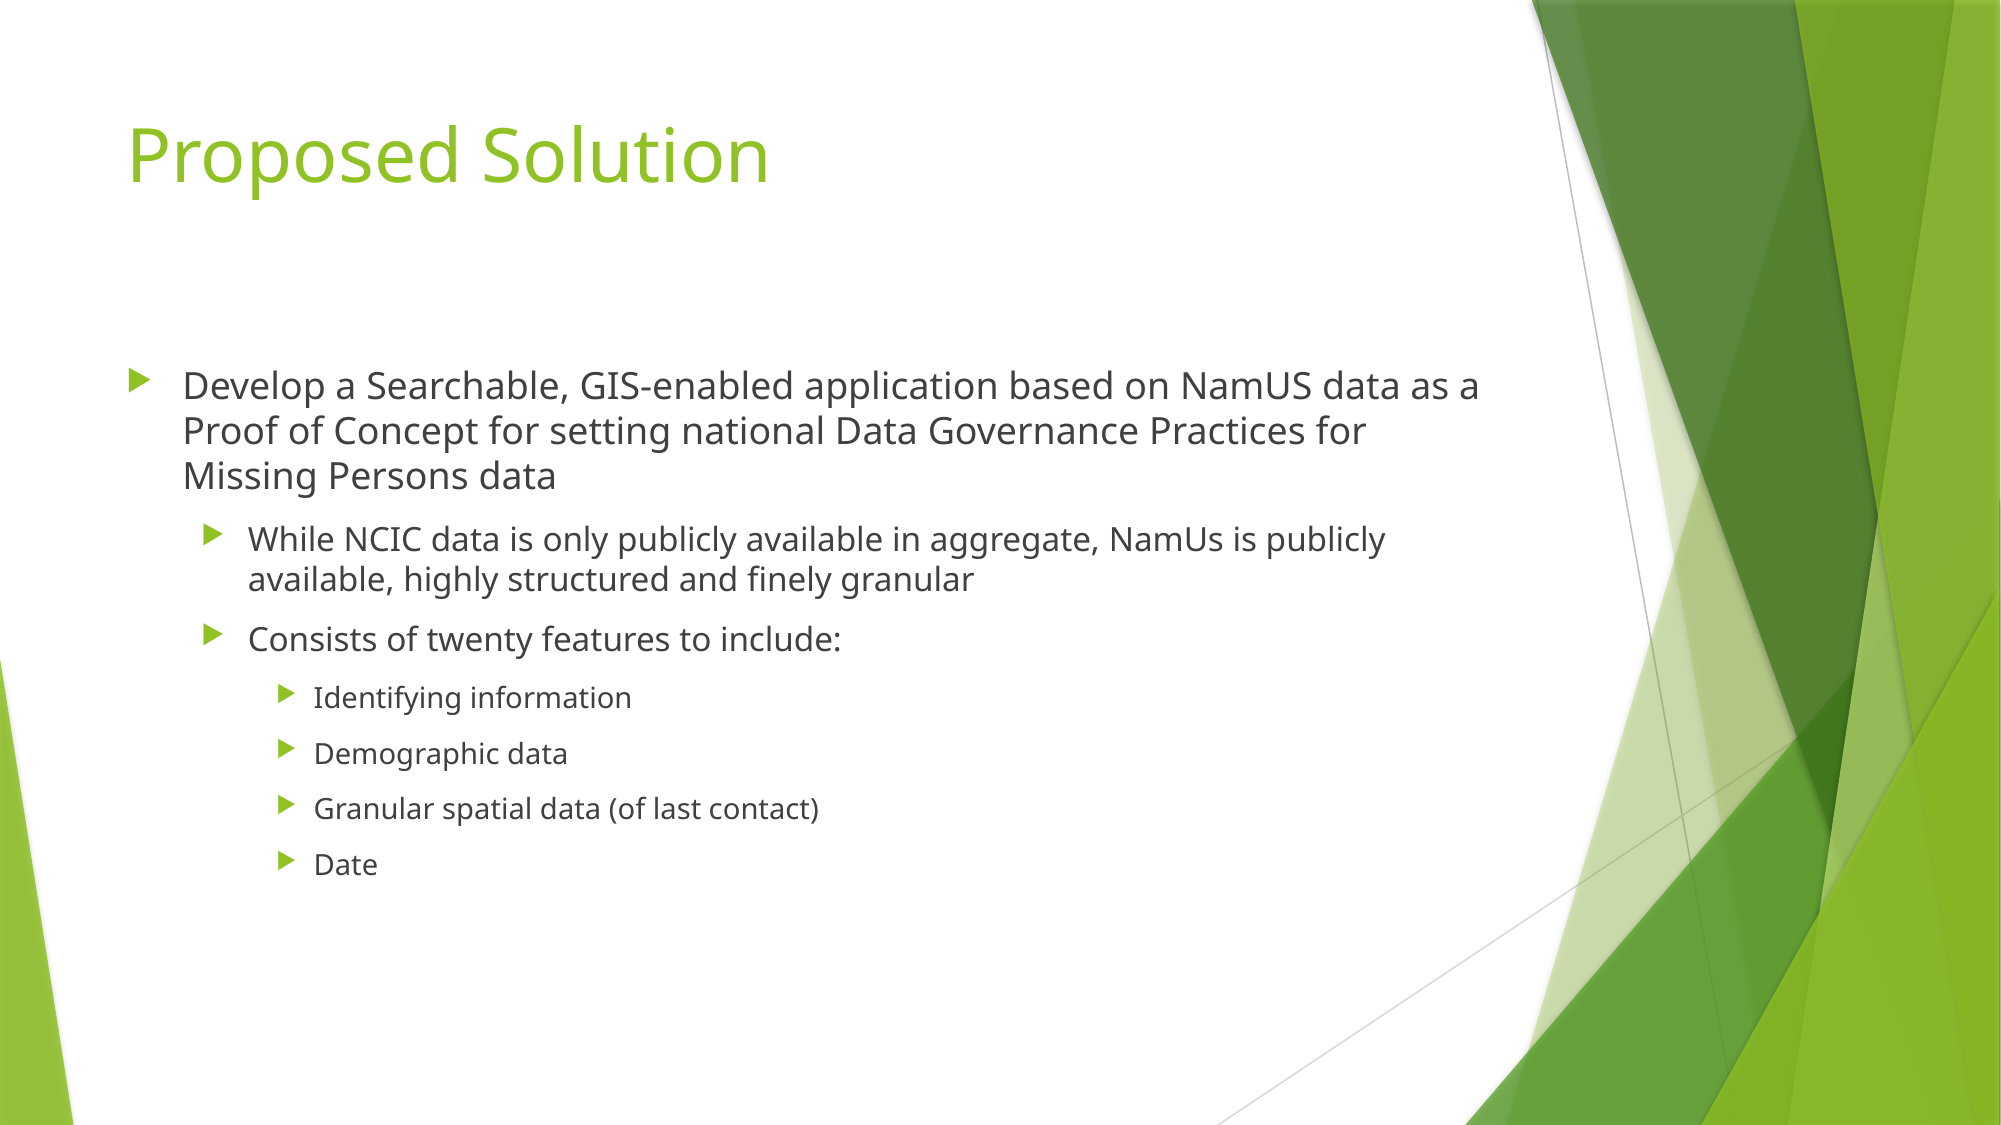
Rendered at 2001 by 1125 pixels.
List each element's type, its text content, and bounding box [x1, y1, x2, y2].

title Proposed Solution [111, 99, 1522, 317]
list Develop a Searchable, GIS-enabled application based on NamUS data as a Proof of Concept for setting national Data Governance Practices for Missing Persons data While NCIC data is only publicly available in aggregate, NamUs is publicly available, highly structured and finely granular Consists of twenty features to include: Identifying information Demographic data Granular spatial data (of last contact) Date [111, 354, 1522, 992]
